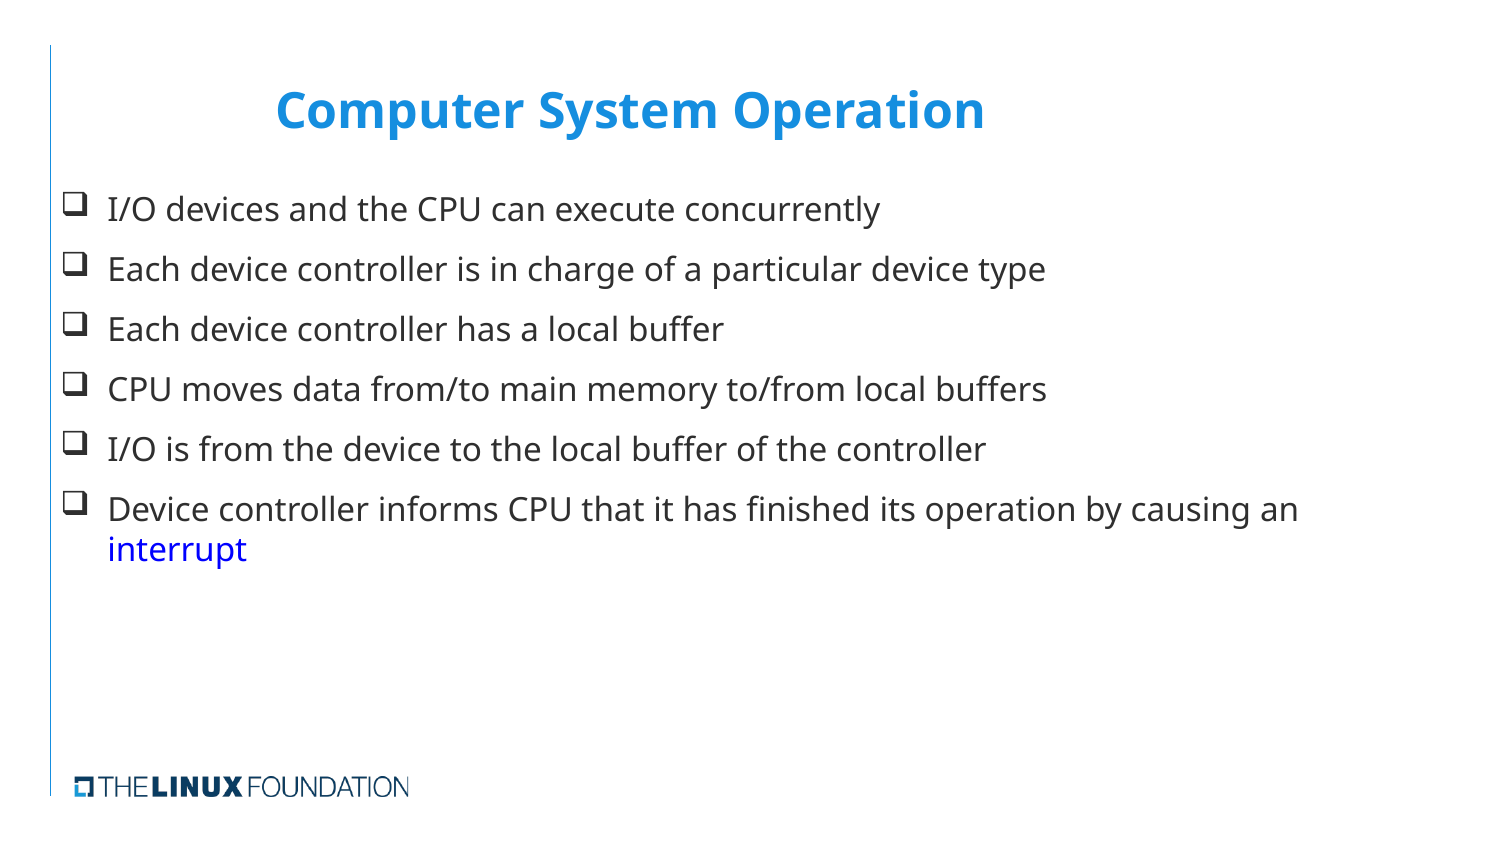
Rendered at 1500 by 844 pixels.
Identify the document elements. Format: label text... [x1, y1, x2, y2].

list I/O devices and the CPU can execute concurrently Each device controller is in charge of a particular device type Each device controller has a local buffer CPU moves data from/to main memory to/from local buffers I/O is from the device to the local buffer of the controller Device controller informs CPU that it has finished its operation by causing an interrupt [60, 188, 1440, 573]
picture [74, 776, 409, 797]
title Computer System Operation [275, 78, 1113, 188]
